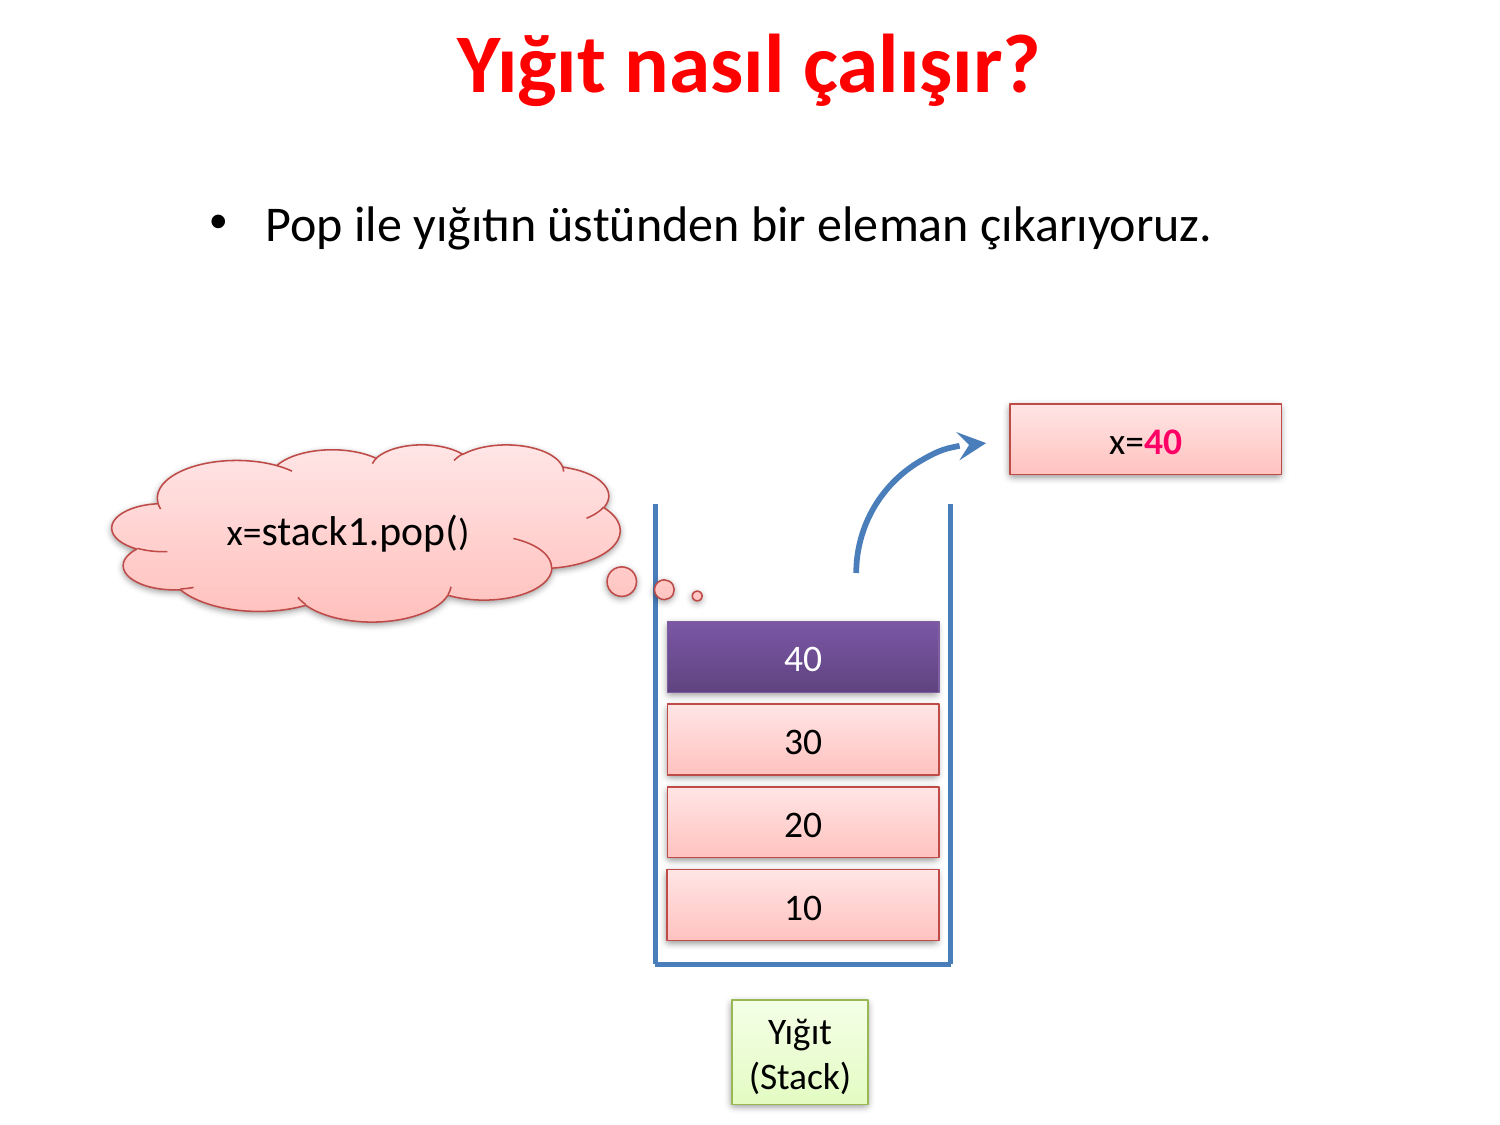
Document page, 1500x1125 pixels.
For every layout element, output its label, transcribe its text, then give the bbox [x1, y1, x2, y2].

text_box Yığıt (Stack) [731, 999, 869, 1105]
text_box [876, 434, 987, 573]
text_box x=stack1.pop() [606, 566, 638, 598]
title Yığıt nasıl çalışır? [0, 0, 1500, 124]
text_box Pop ile yığıtın üstünden bir eleman çıkarıyoruz. [194, 184, 1306, 260]
text_box x=stack1.pop() [110, 444, 622, 623]
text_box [655, 503, 951, 965]
text_box x=40 [1009, 403, 1282, 475]
